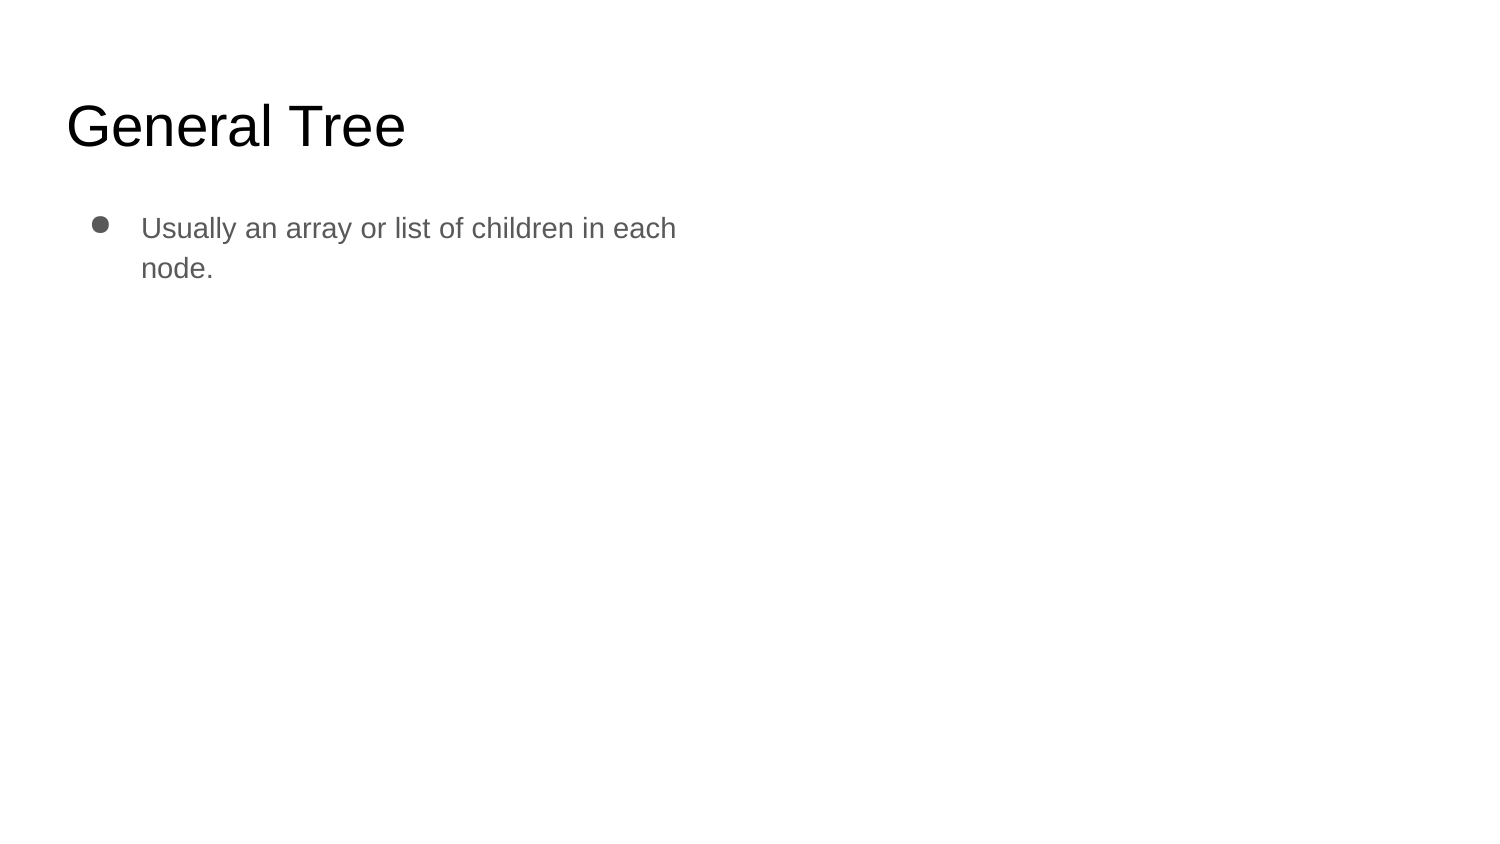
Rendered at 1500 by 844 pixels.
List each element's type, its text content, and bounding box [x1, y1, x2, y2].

list Usually an array or list of children in each node. [51, 189, 708, 750]
title General Tree [51, 72, 1449, 167]
